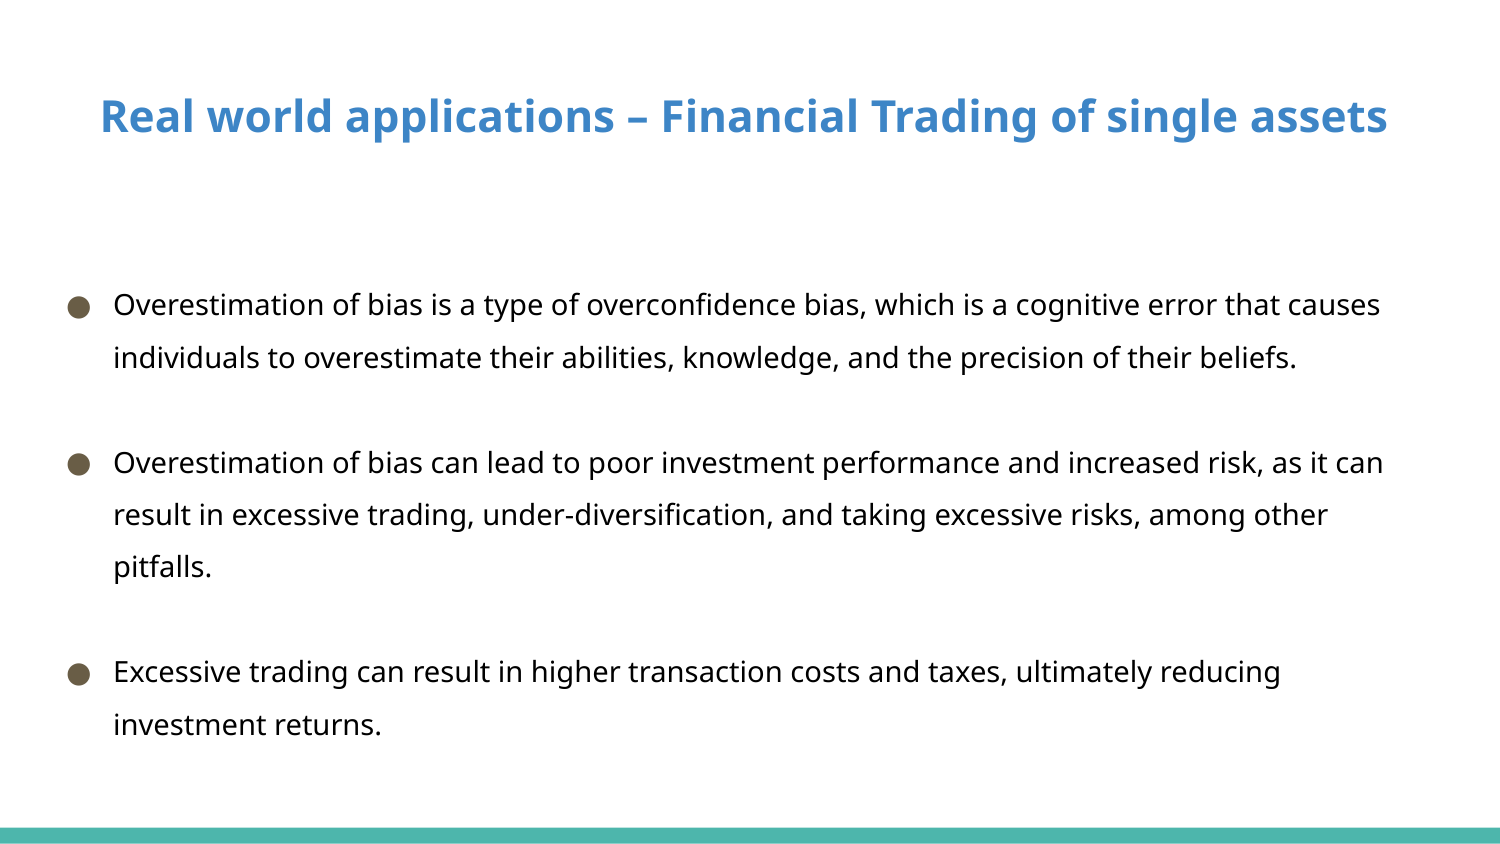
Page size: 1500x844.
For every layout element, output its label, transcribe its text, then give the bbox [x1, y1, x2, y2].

title Real world applications – Financial Trading of single assets [51, 72, 1449, 189]
list Overestimation of bias is a type of overconfidence bias, which is a cognitive error that causes individuals to overestimate their abilities, knowledge, and the precision of their beliefs. Overestimation of bias can lead to poor investment performance and increased risk, as it can result in excessive trading, under-diversification, and taking excessive risks, among other pitfalls. Excessive trading can result in higher transaction costs and taxes, ultimately reducing investment returns. [51, 254, 1449, 796]
